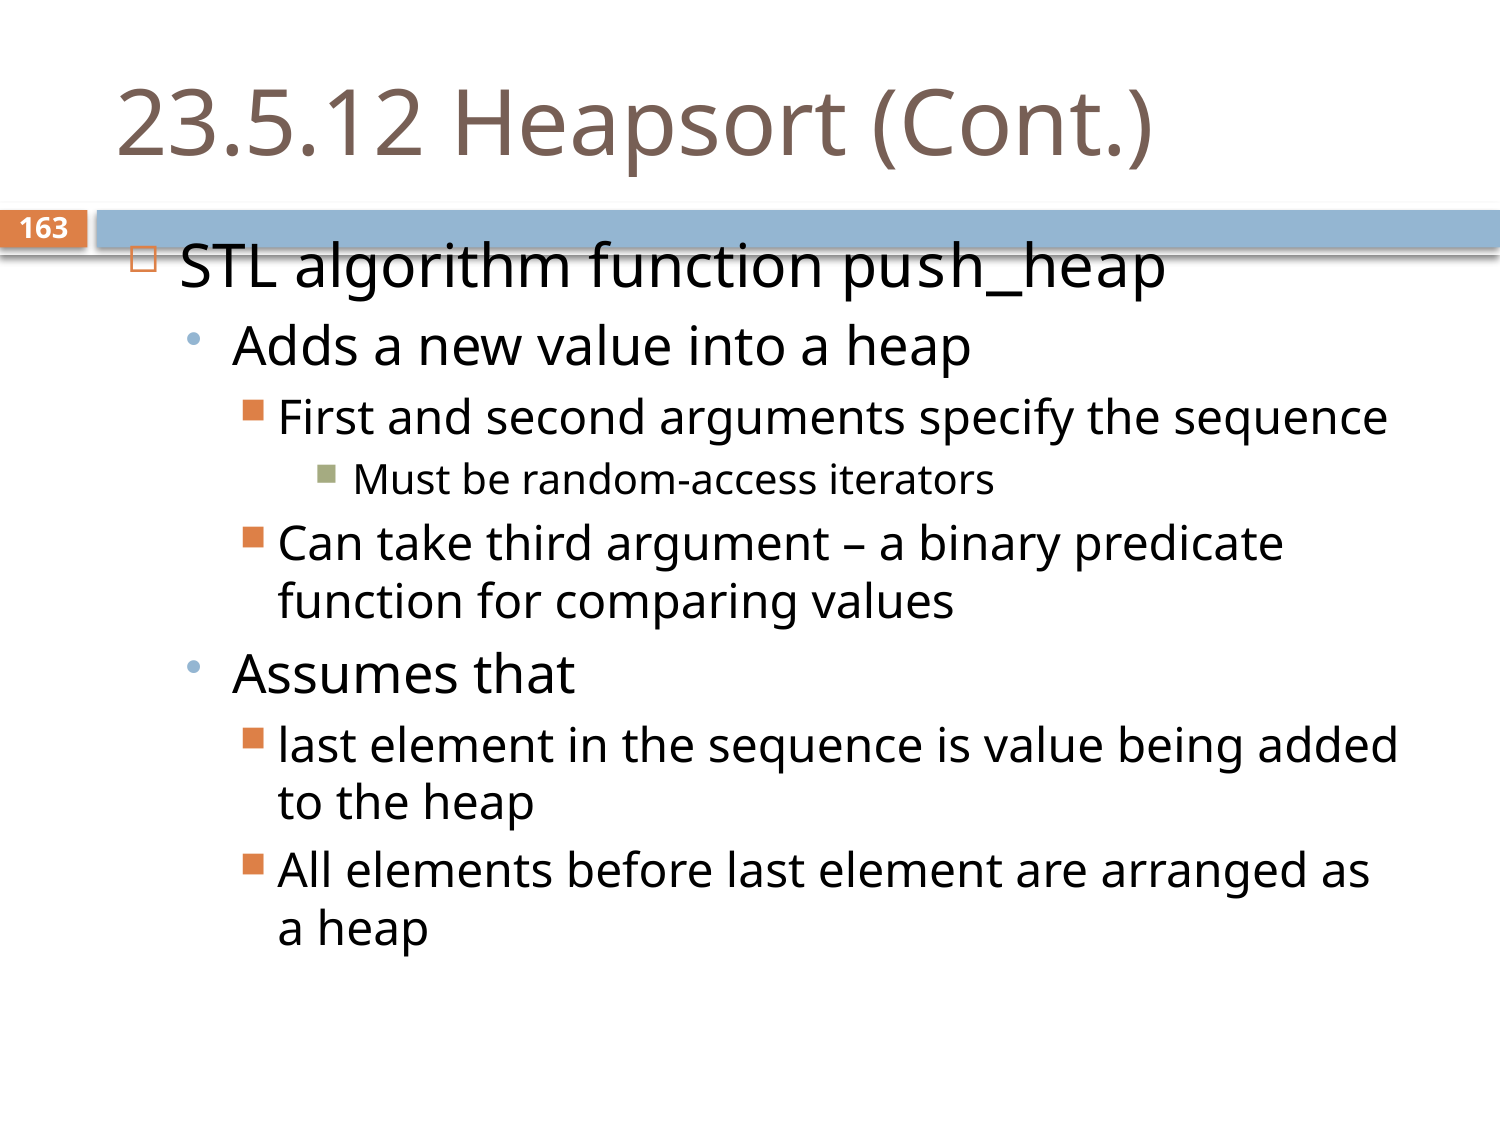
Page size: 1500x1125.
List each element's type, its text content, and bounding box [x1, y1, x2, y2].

title 23.5.12 Heapsort (Cont.) [100, 37, 1438, 200]
slide_number 163 [0, 208, 88, 249]
list STL algorithm function push_heap Adds a new value into a heap First and second arguments specify the sequence Must be random-access iterators Can take third argument – a binary predicate function for comparing values Assumes that last element in the sequence is value being added to the heap All elements before last element are arranged as a heap [112, 220, 1425, 1088]
